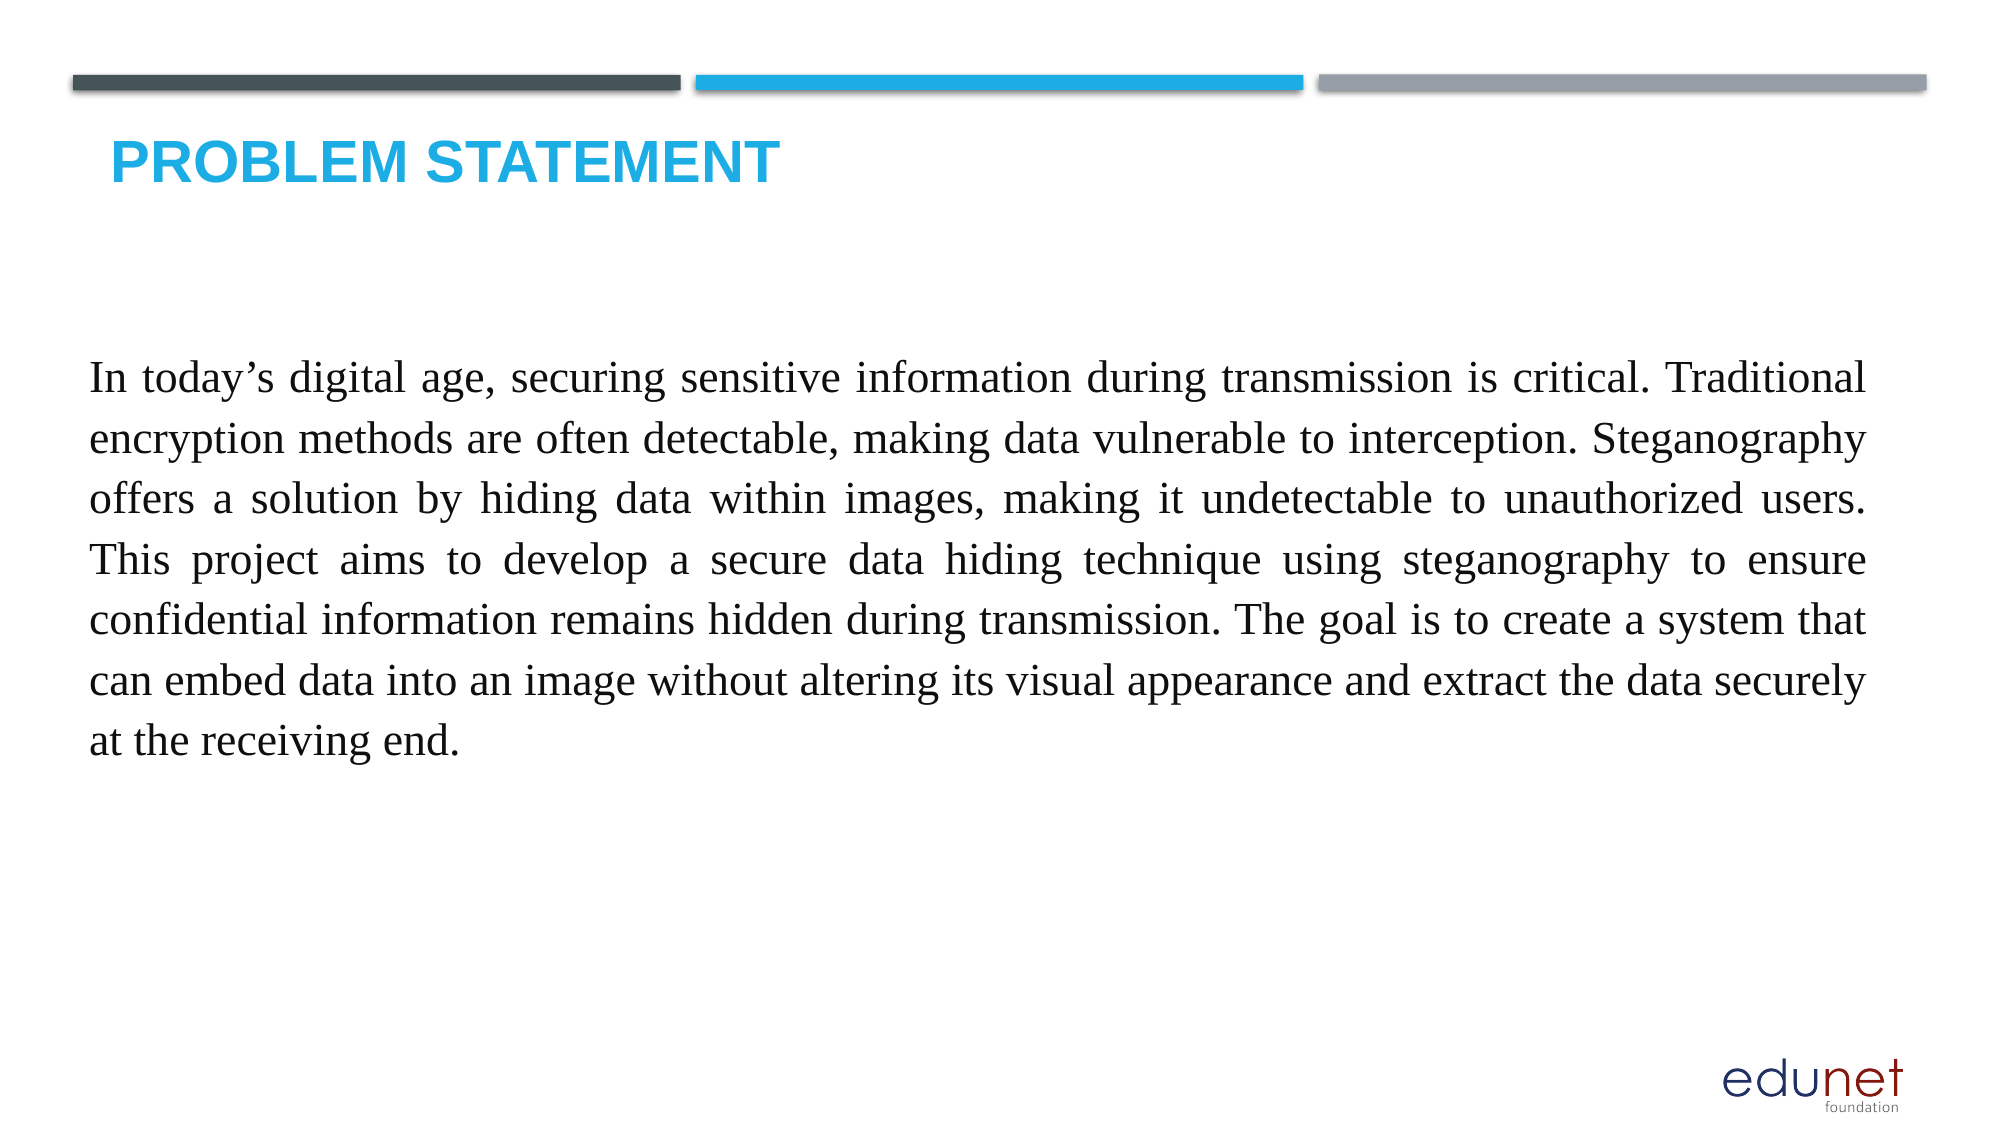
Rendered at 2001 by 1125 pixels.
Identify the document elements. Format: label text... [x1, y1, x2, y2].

list In today’s digital age, securing sensitive information during transmission is critical. Traditional encryption methods are often detectable, making data vulnerable to interception. Steganography offers a solution by hiding data within images, making it undetectable to unauthorized users. This project aims to develop a secure data hiding technique using steganography to ensure confidential information remains hidden during transmission. The goal is to create a system that can embed data into an image without altering its visual appearance and extract the data securely at the receiving end. [74, 203, 1884, 970]
title Problem Statement [95, 115, 1905, 203]
picture [1719, 1056, 1905, 1116]
